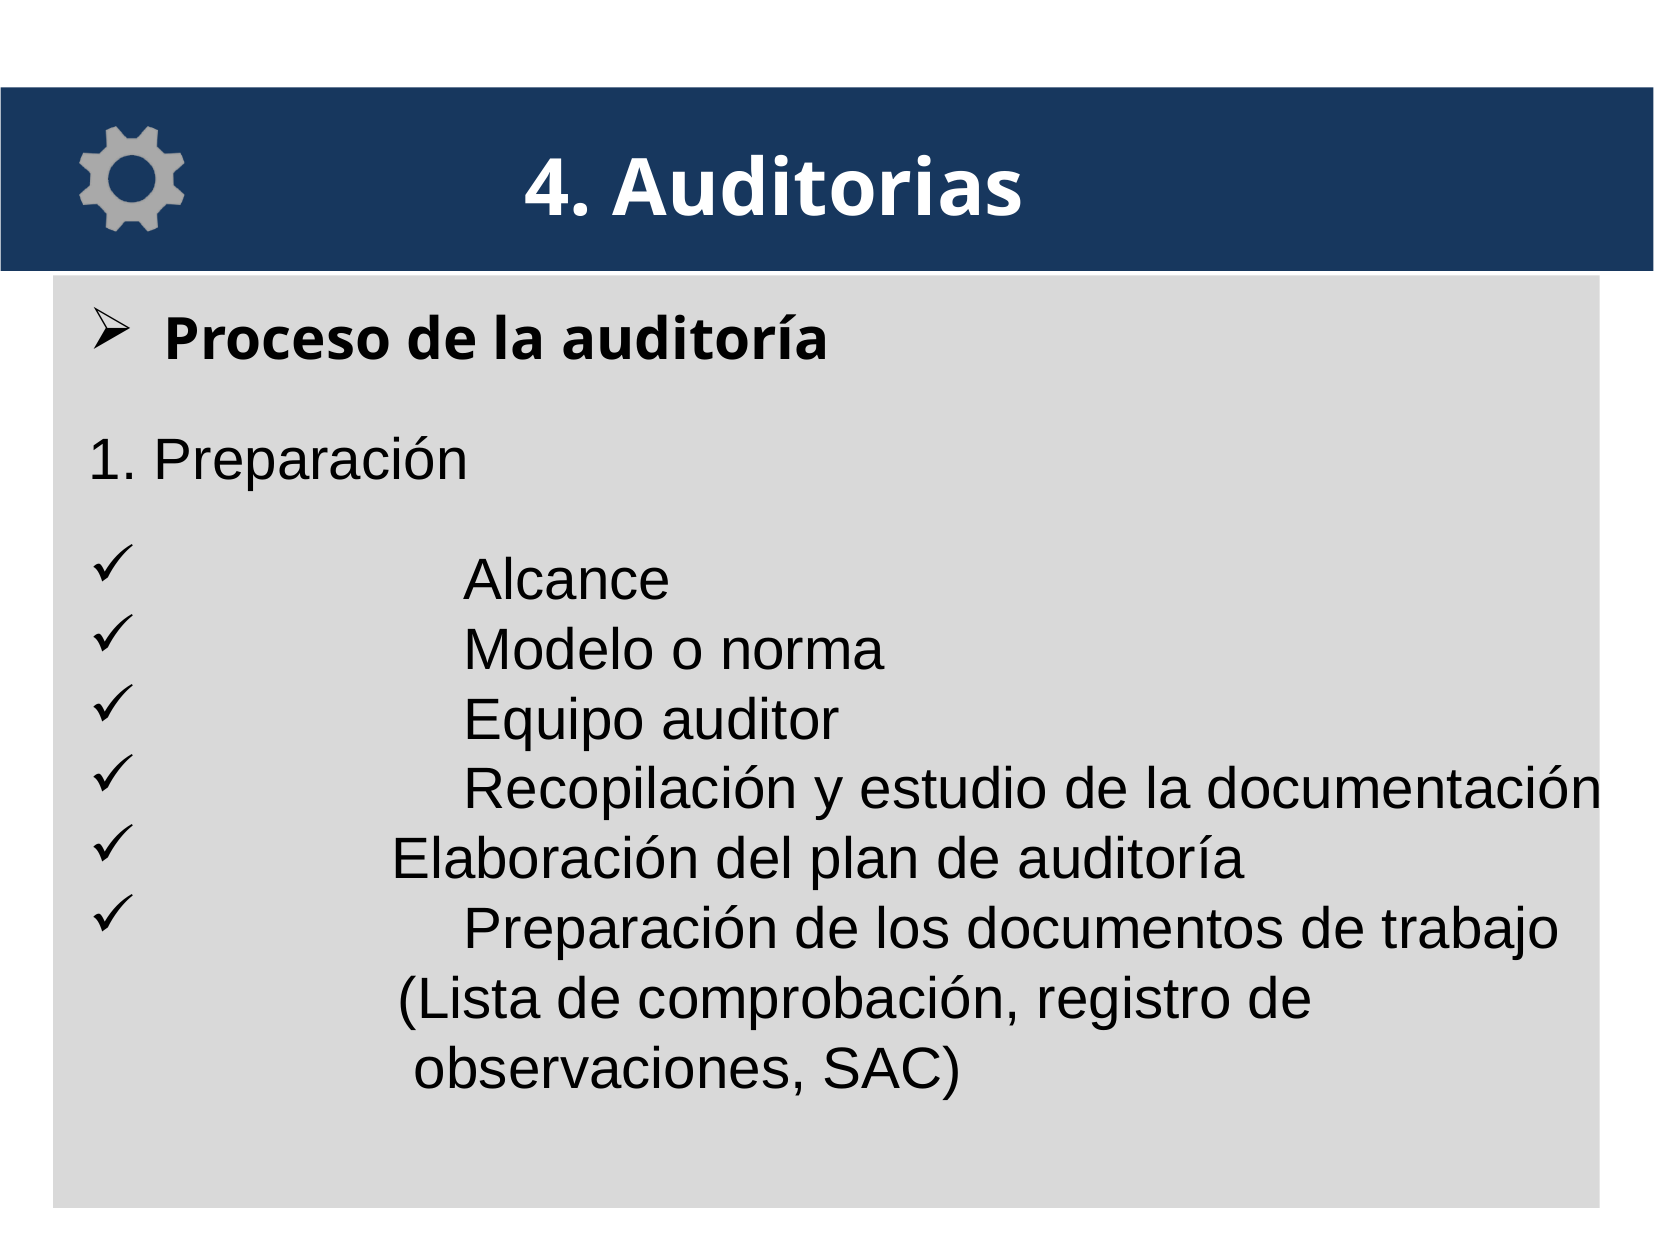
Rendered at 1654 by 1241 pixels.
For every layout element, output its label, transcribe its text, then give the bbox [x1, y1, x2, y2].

text_box 4. Auditorias [172, 91, 1025, 276]
picture [74, 121, 189, 237]
text_box Proceso de la auditoría 1. Preparación Alcance Modelo o norma Equipo auditor Recopilación y estudio de la documentación Elaboración del plan de auditoría Preparación de los documentos de trabajo (Lista de comprobación, registro de observaciones, SAC) [88, 273, 1654, 792]
text_box [0, 85, 1654, 273]
text_box [51, 273, 1602, 1210]
